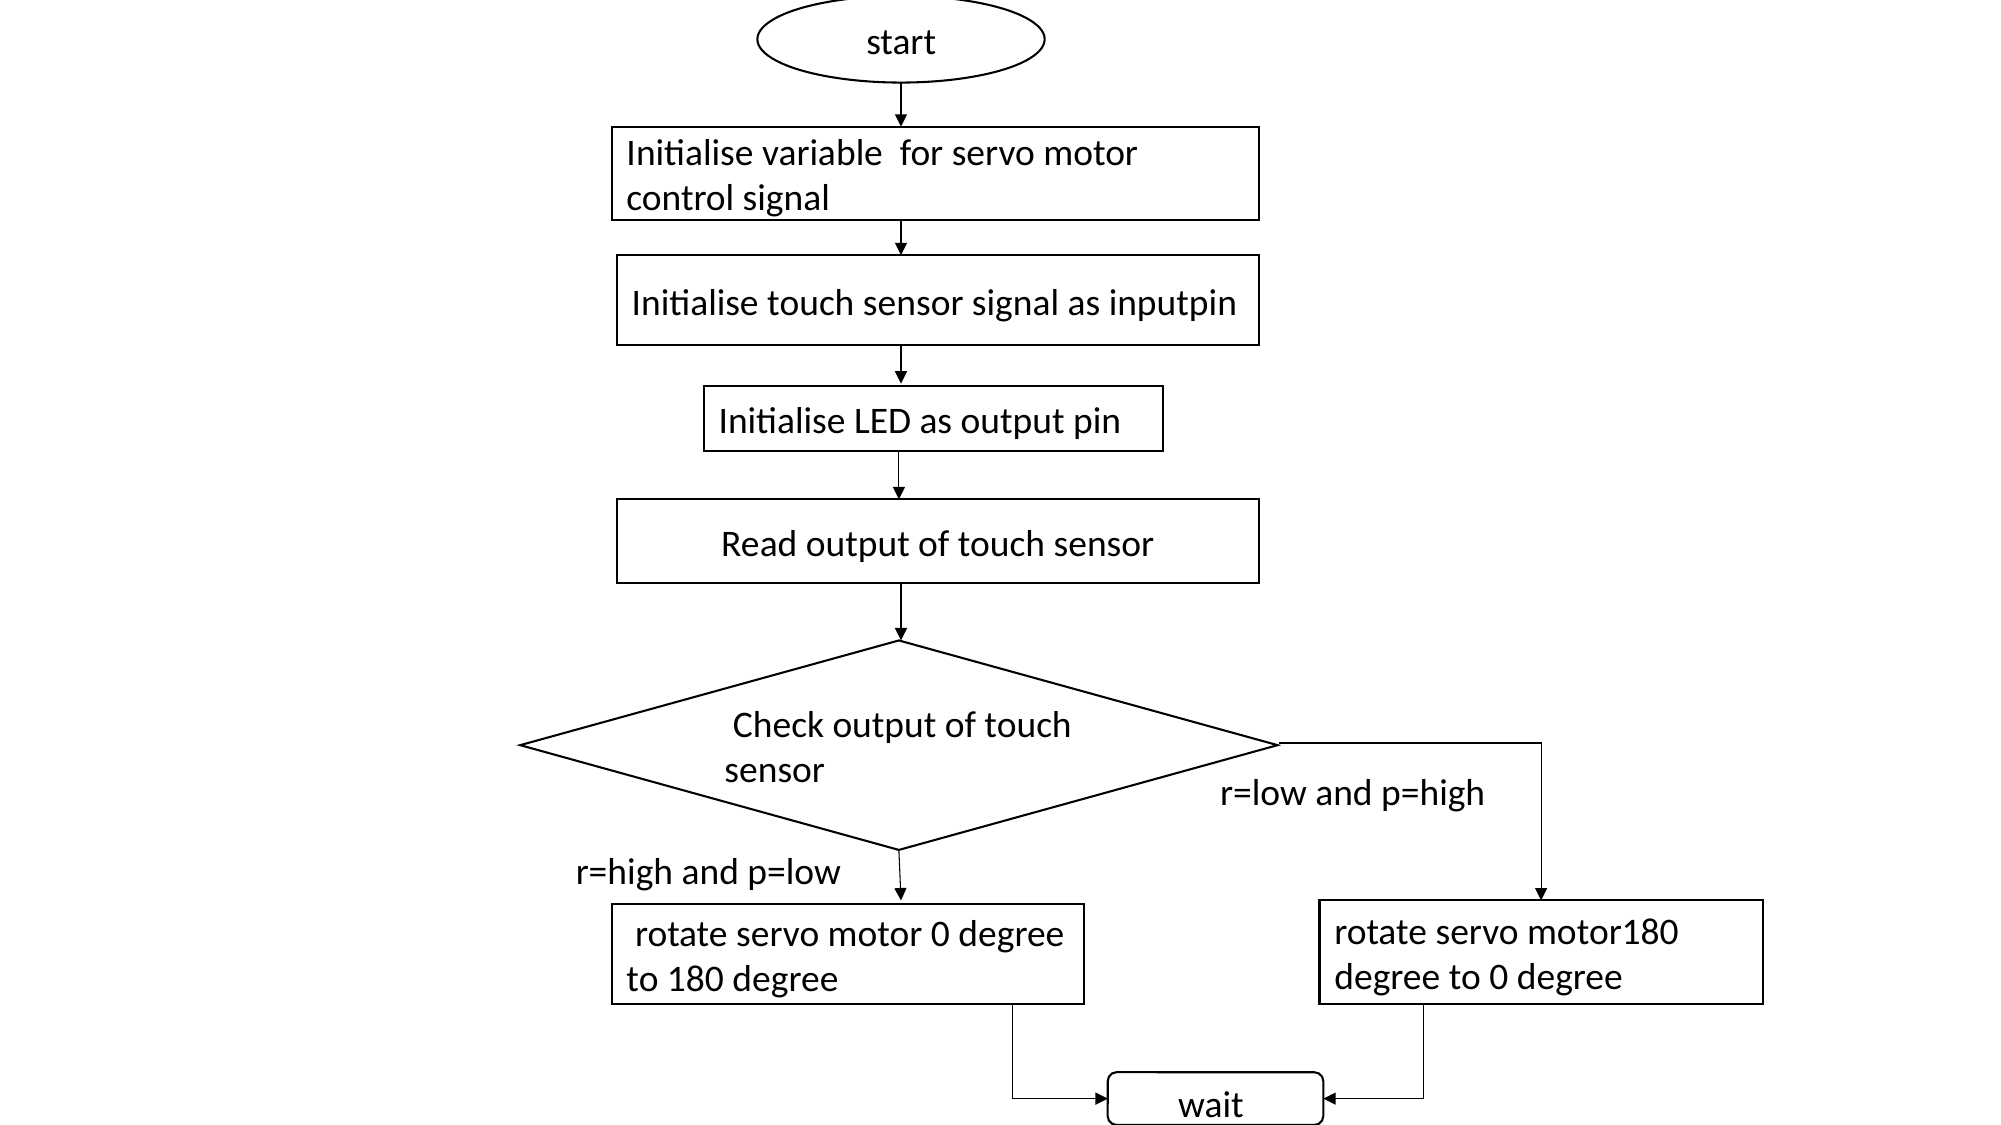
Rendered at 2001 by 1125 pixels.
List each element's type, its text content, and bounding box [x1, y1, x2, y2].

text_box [1279, 742, 1542, 901]
text_box Read output of touch sensor [616, 498, 1260, 584]
text_box start [756, 0, 1046, 84]
text_box wait [1163, 1072, 1259, 1125]
text_box waitw [1106, 1071, 1325, 1125]
text_box Initialise touch sensor signal as inputpin [616, 254, 1260, 346]
text_box Initialise variable for servo motor control signal [611, 126, 1260, 221]
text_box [918, 1004, 1108, 1099]
text_box r=high and p=low [561, 839, 865, 900]
text_box r=low and p=high [1205, 760, 1279, 821]
text_box rotate servo motor 0 degree to 180 degree [611, 903, 1085, 1005]
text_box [1323, 1004, 1523, 1099]
text_box rotate servo motor180 degree to 0 degree [1318, 899, 1764, 1005]
text_box Check output of touch sensor [516, 639, 1279, 851]
text_box Initialise LED as output pin [703, 385, 1164, 452]
